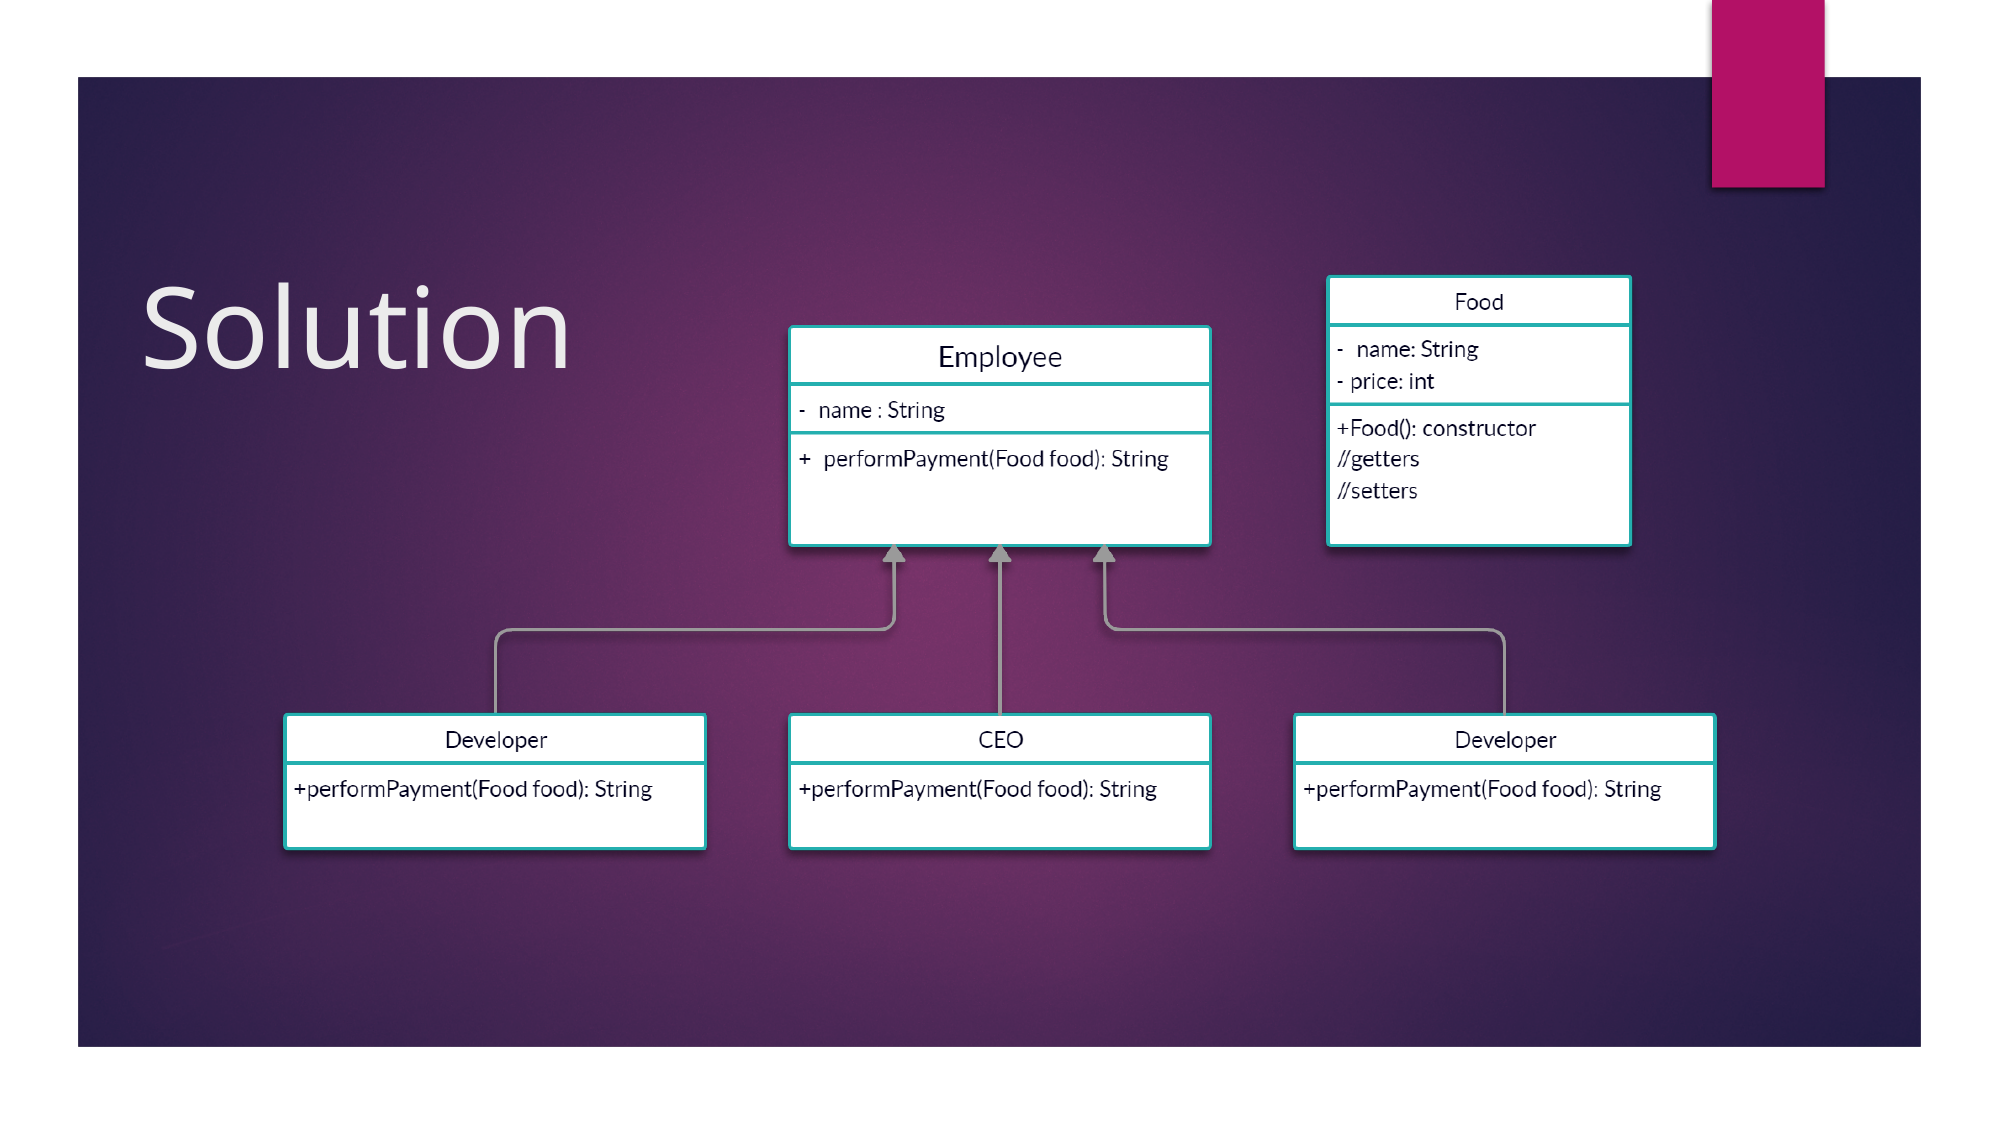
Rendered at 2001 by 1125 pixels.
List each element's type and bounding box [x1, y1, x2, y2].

list [250, 241, 1750, 883]
text_box [0, 0, 2000, 1125]
